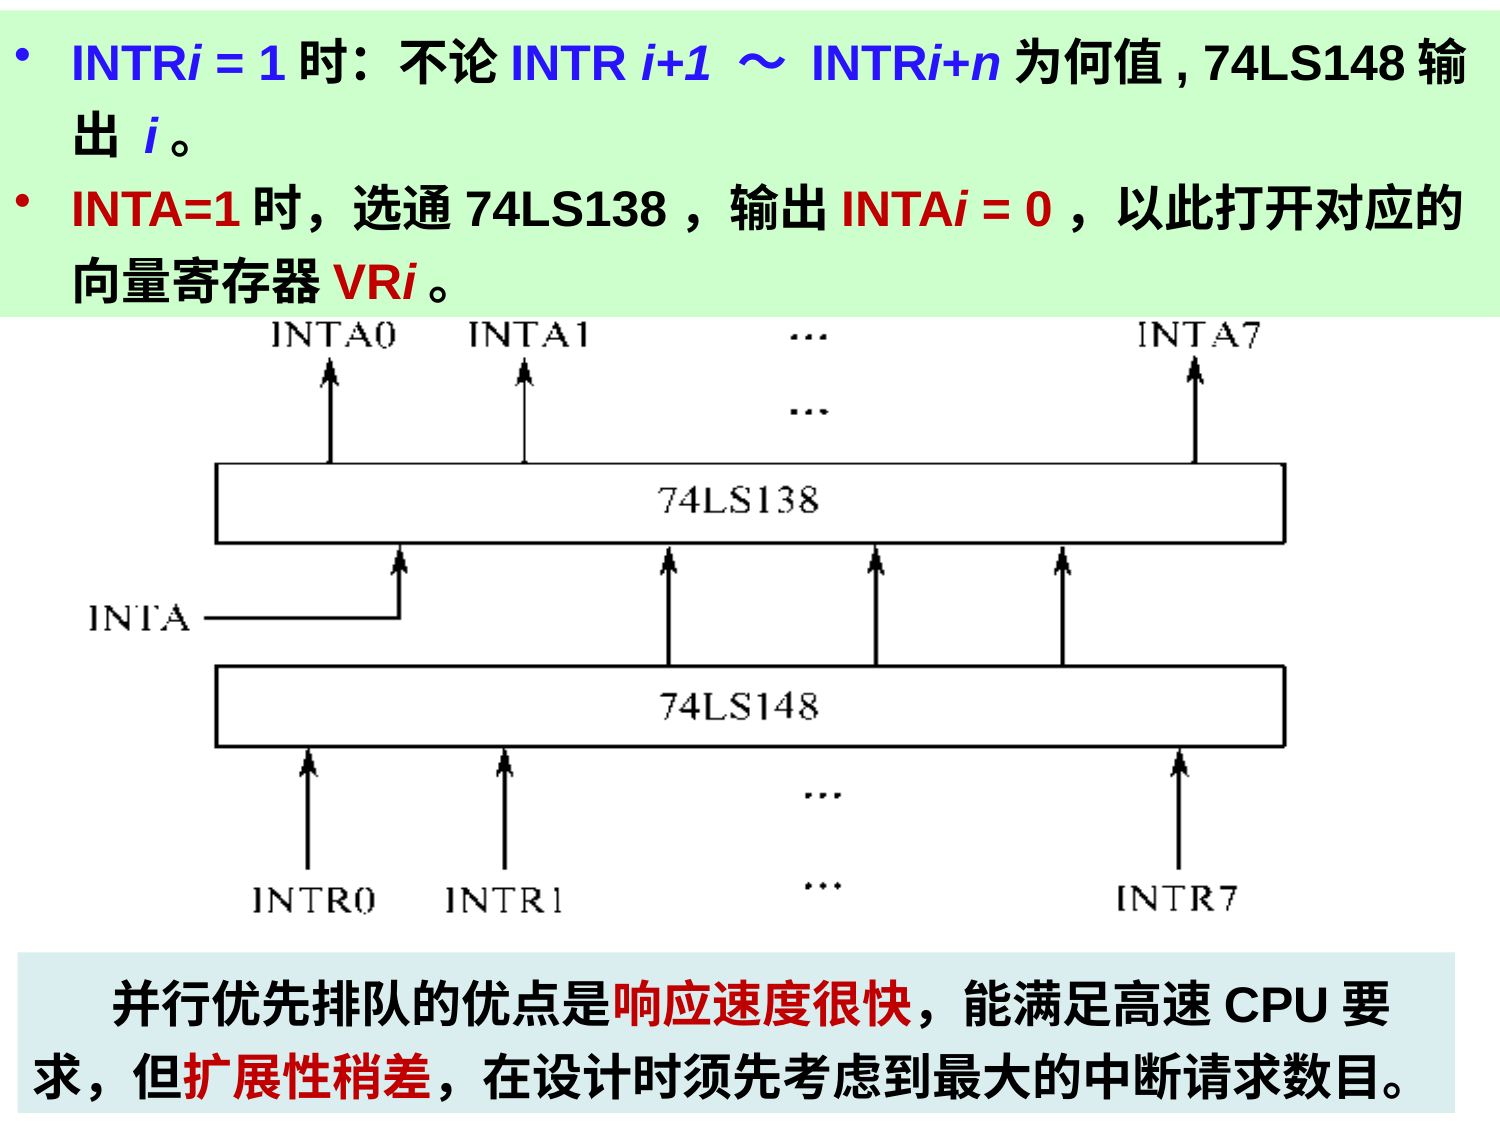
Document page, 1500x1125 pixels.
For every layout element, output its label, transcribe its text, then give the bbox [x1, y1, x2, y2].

slide_number [1074, 1024, 1425, 1103]
text_box 并行优先排队的优点是响应速度很快，能满足高速CPU要求，但扩展性稍差，在设计时须先考虑到最大的中断请求数目。 [17, 952, 1455, 1113]
text_box INTRi = 1时：不论INTR i+1 ～ INTRi+n为何值, 74LS148输出 i。 INTA=1时，选通74LS138，输出INTAi = 0，以此打开对应的向量寄存器VRi。 [0, 10, 1500, 317]
picture [76, 290, 1313, 929]
